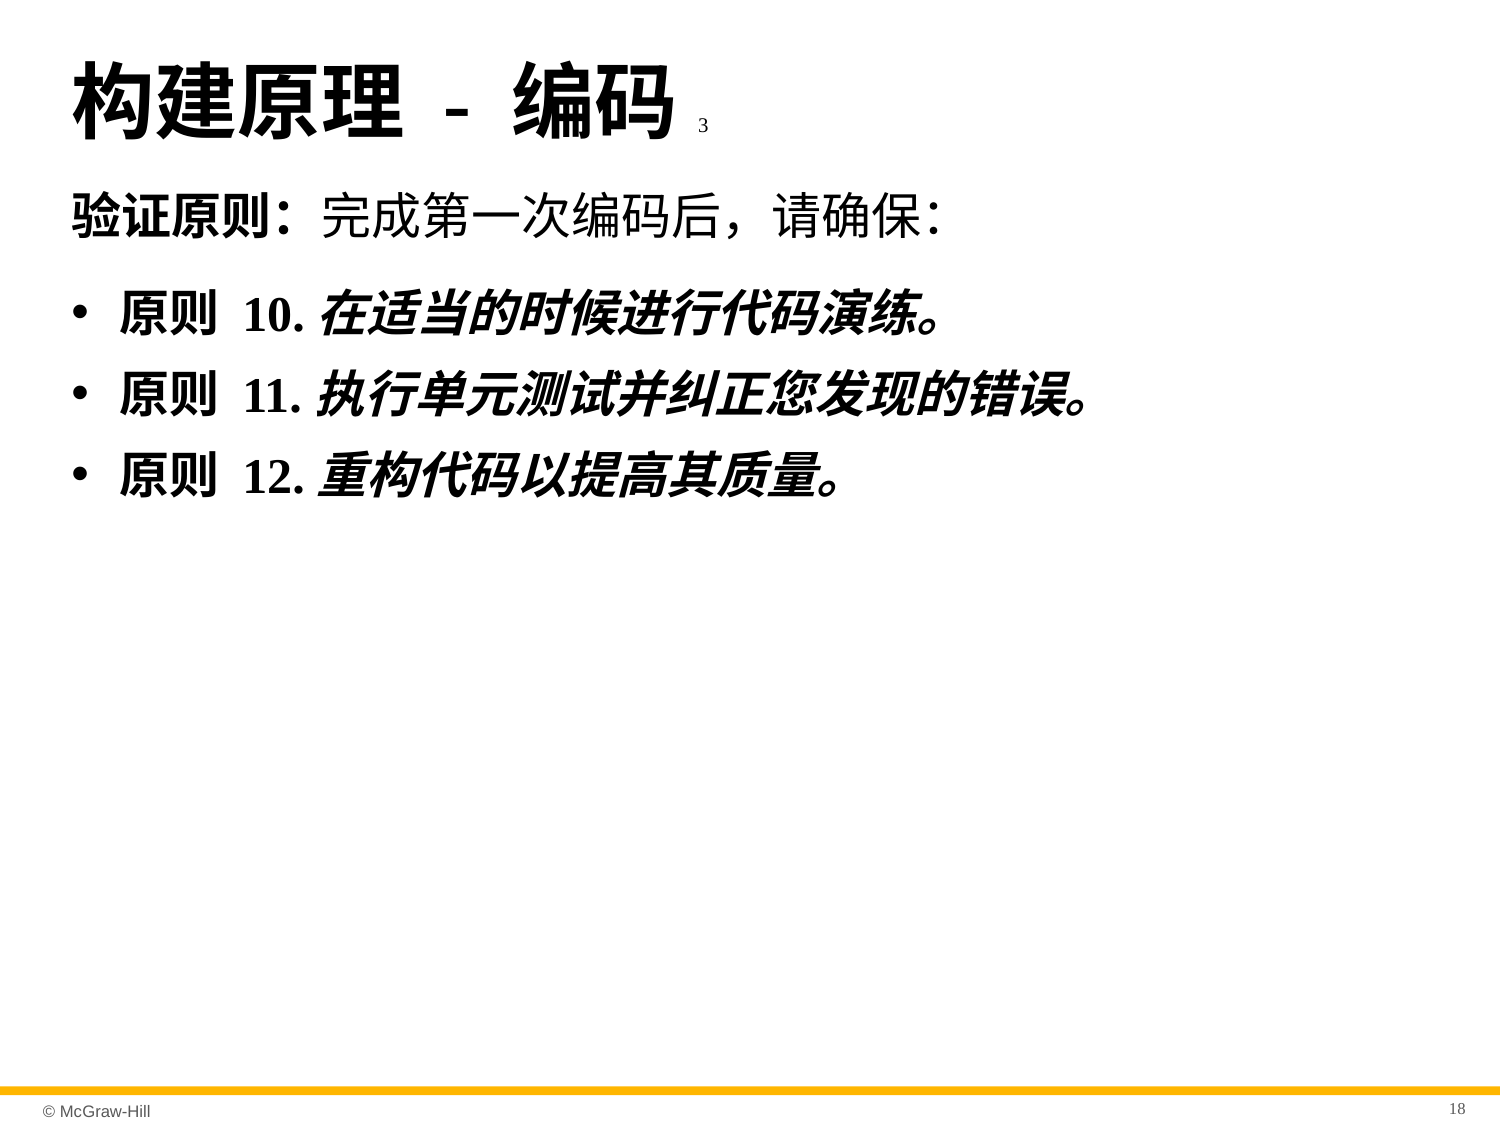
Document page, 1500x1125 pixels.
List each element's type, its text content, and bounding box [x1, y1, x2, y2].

slide_number 18 [1415, 1094, 1474, 1122]
title 构建原理 - 编码3 [56, 50, 1444, 162]
list 验证原则：完成第一次编码后，请确保： 原则 10.在适当的时候进行代码演练。 原则 11.执行单元测试并纠正您发现的错误。 原则 12.重构代码以提高其质量。 [56, 176, 1444, 977]
